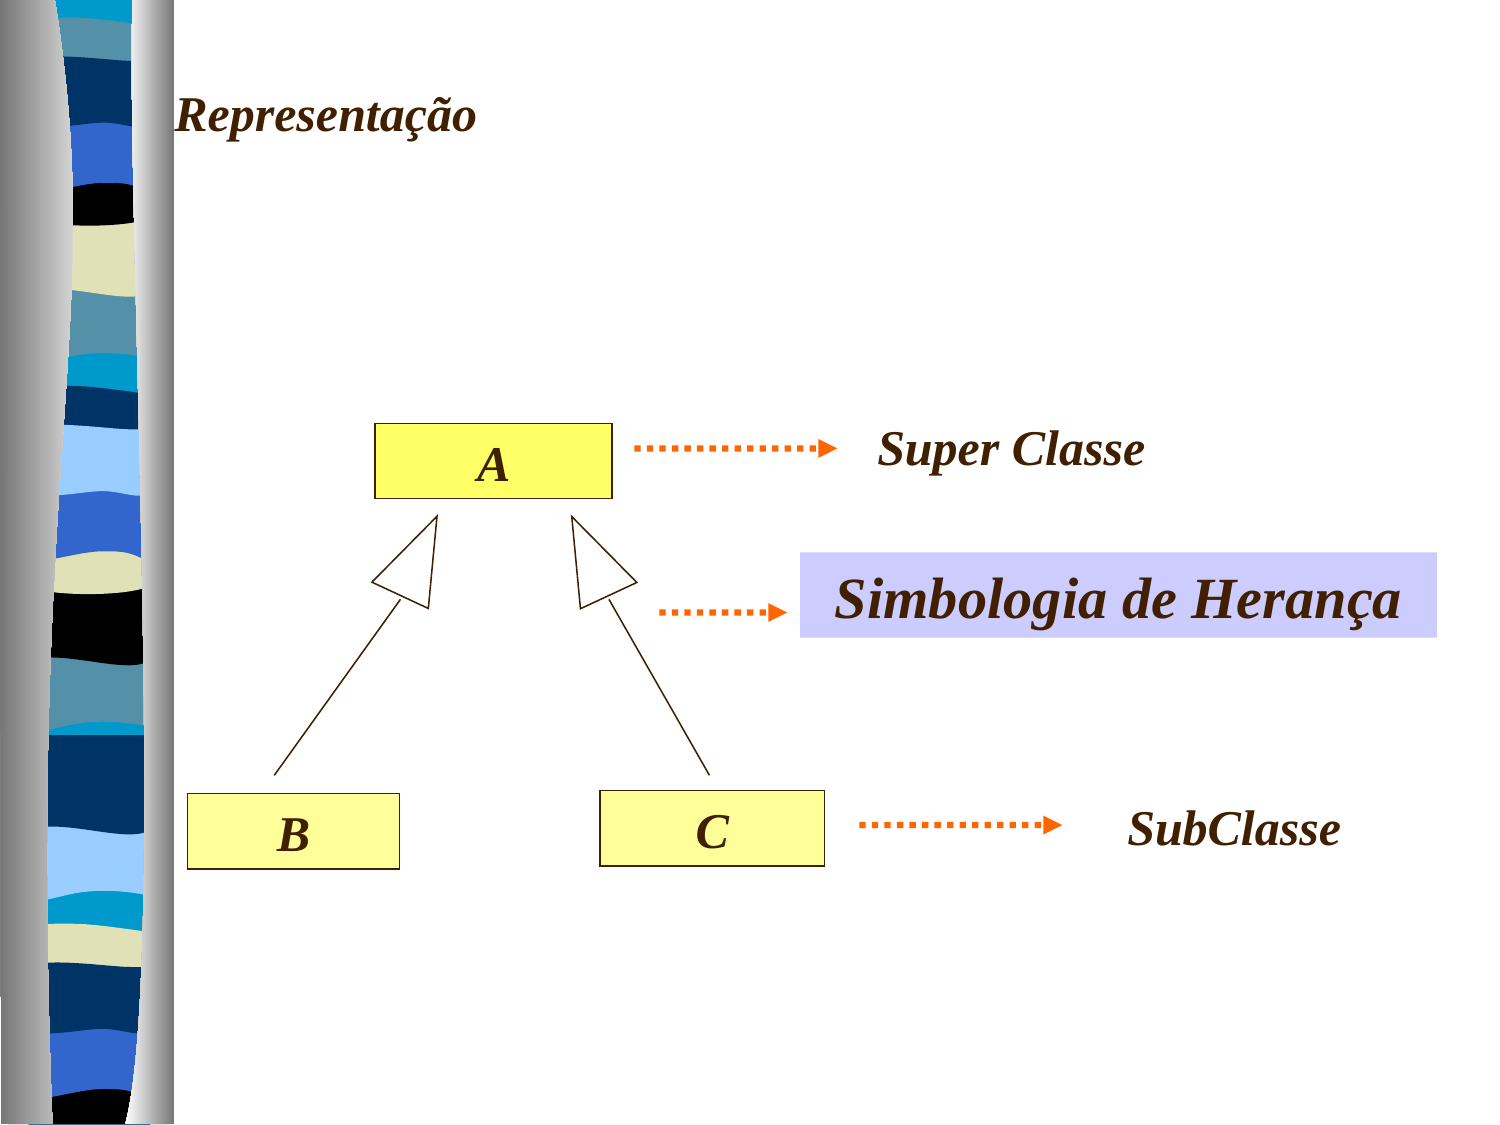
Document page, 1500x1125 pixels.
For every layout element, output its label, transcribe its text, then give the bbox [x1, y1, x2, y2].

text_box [187, 423, 825, 870]
text_box Representação [159, 74, 610, 150]
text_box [637, 407, 1200, 484]
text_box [862, 787, 1363, 863]
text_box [830, 552, 1438, 638]
